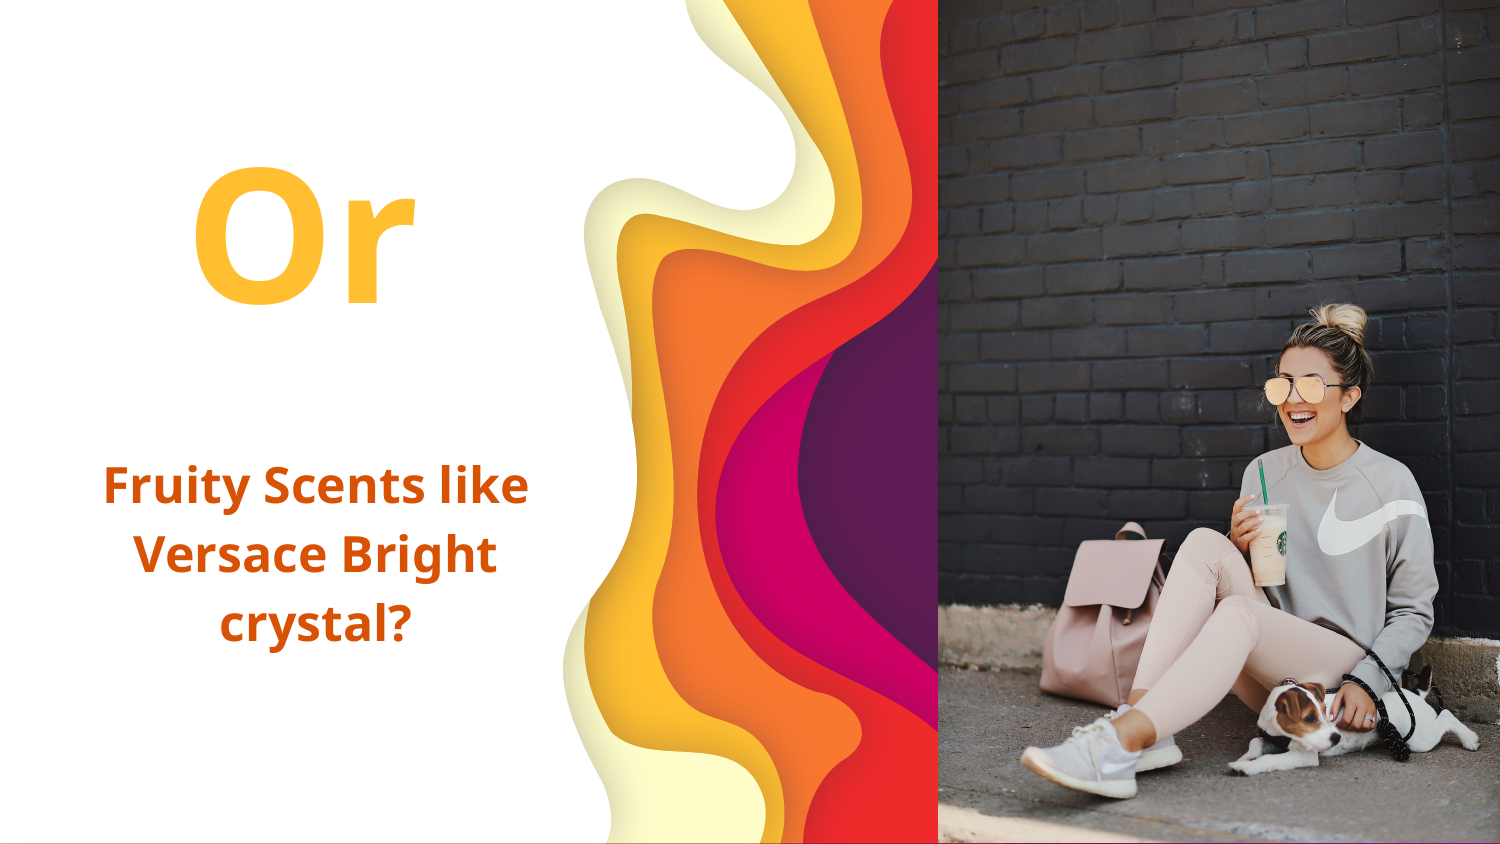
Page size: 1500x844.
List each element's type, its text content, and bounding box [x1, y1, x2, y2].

title Or [75, 147, 530, 340]
picture [938, 0, 1500, 843]
list Fruity Scents like Versace Bright crystal? [88, 444, 544, 844]
